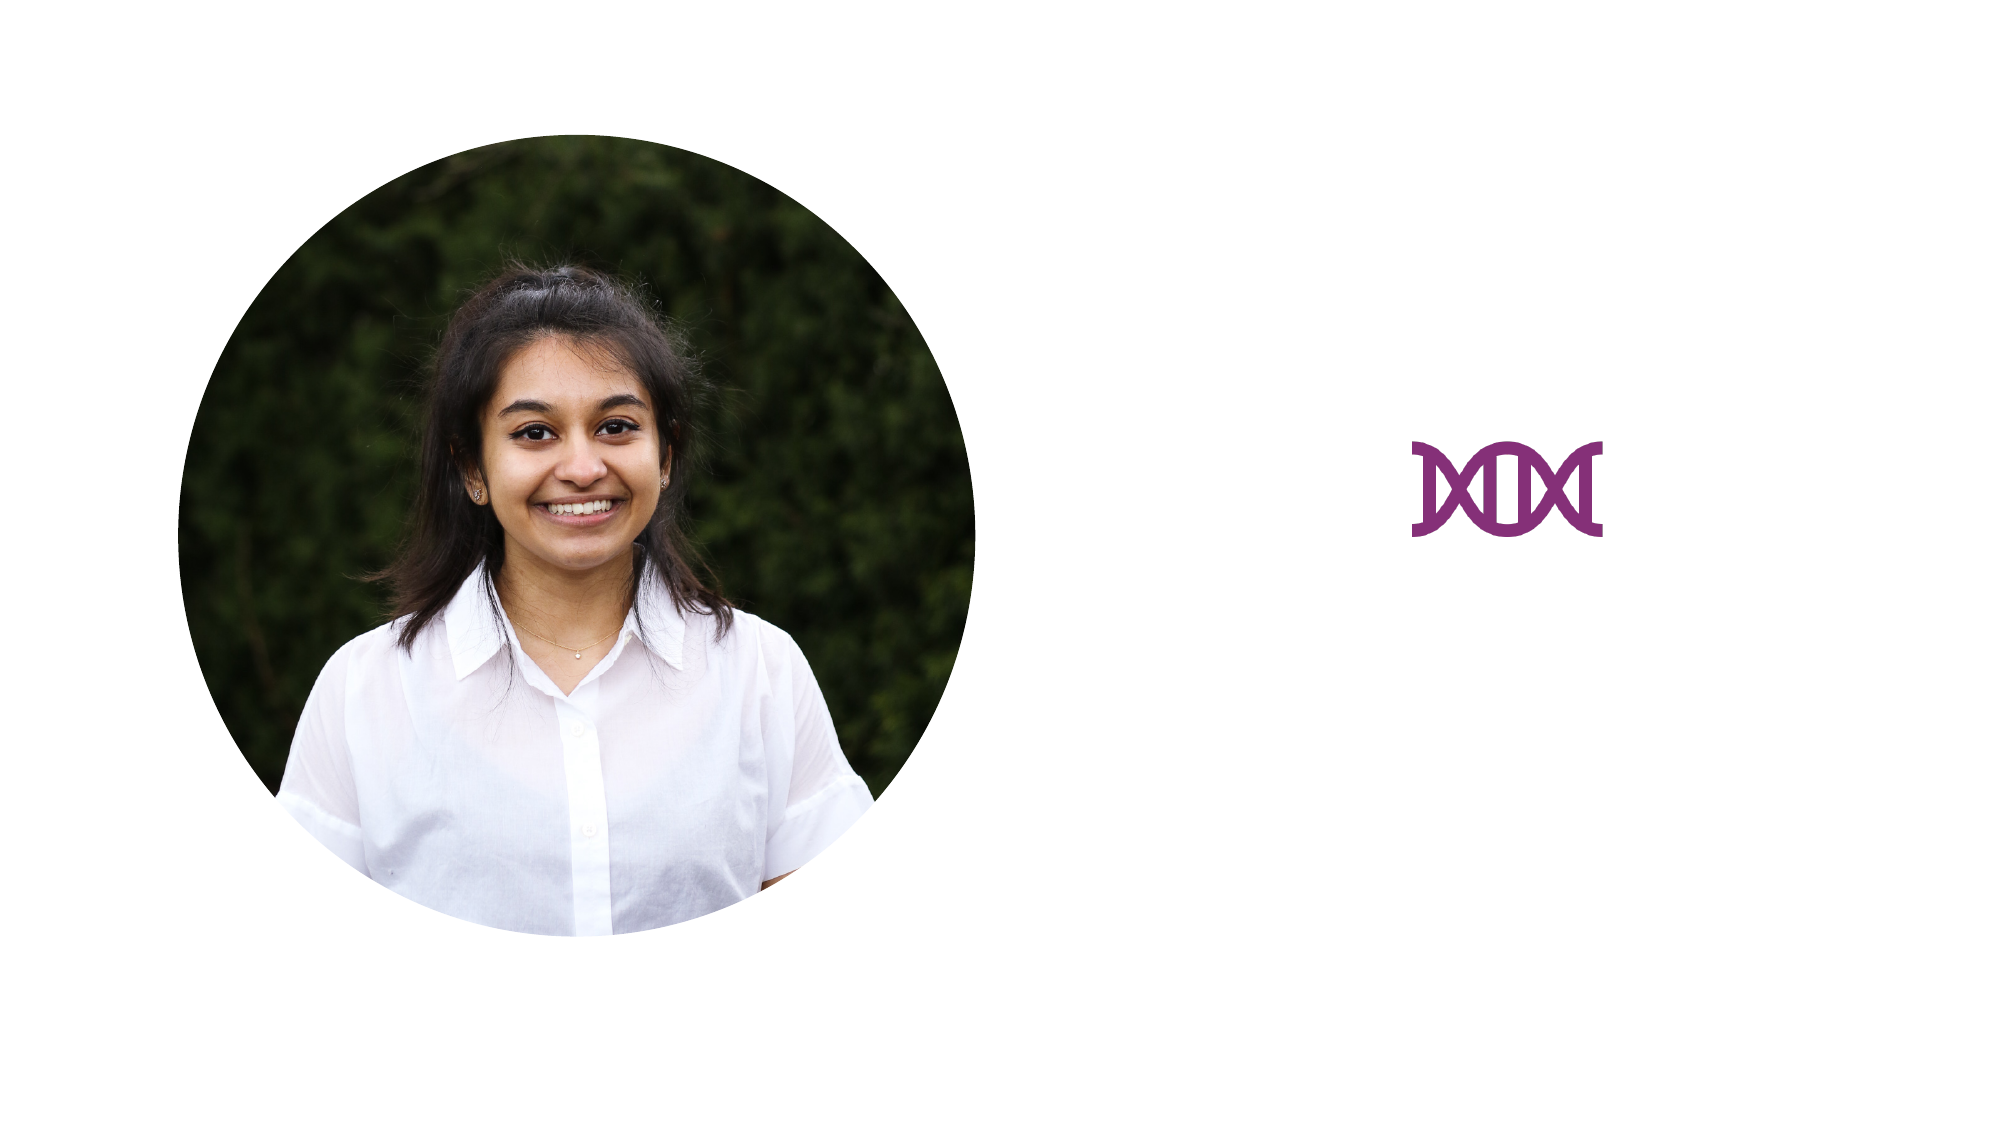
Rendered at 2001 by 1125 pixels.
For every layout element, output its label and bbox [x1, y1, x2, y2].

picture [1403, 385, 1611, 593]
text_box [177, 133, 977, 938]
